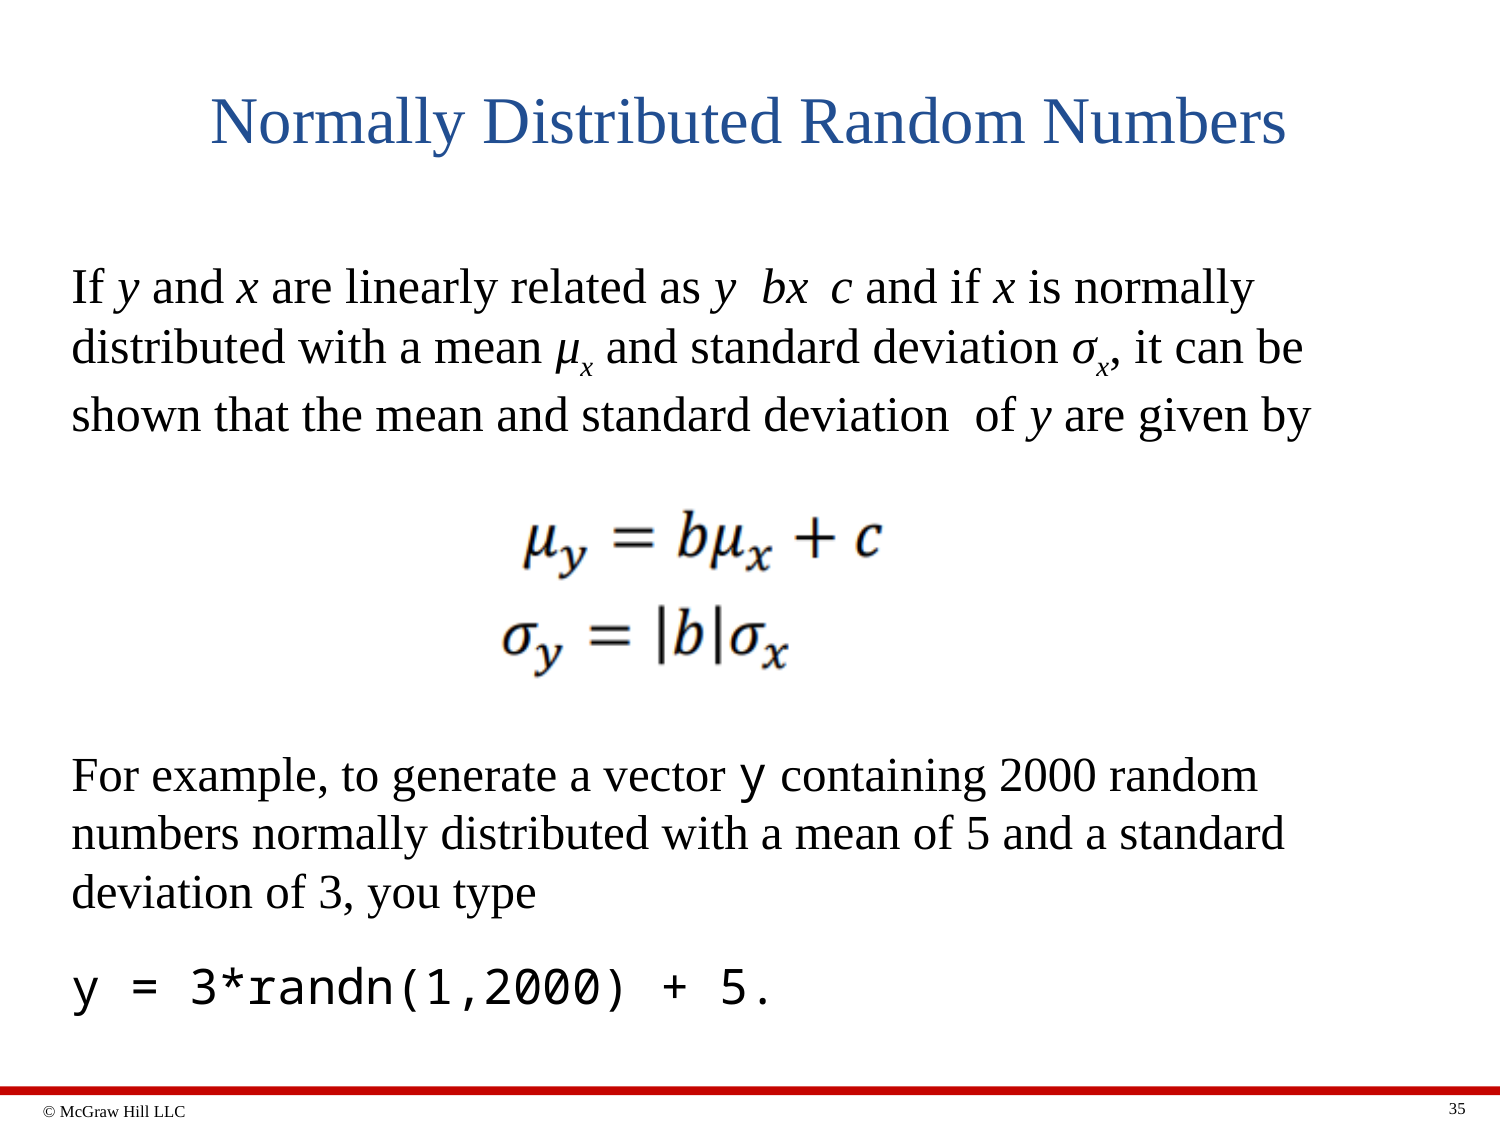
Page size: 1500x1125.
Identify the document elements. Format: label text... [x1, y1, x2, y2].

picture [470, 489, 925, 697]
slide_number 35 [1415, 1094, 1474, 1122]
title Normally Distributed Random Numbers [56, 22, 1444, 221]
list For example, to generate a vector y containing 2000 random numbers normally distributed with a mean of 5 and a standard deviation of 3, you type y = 3*randn(1,2000) + 5. [56, 734, 1416, 1024]
